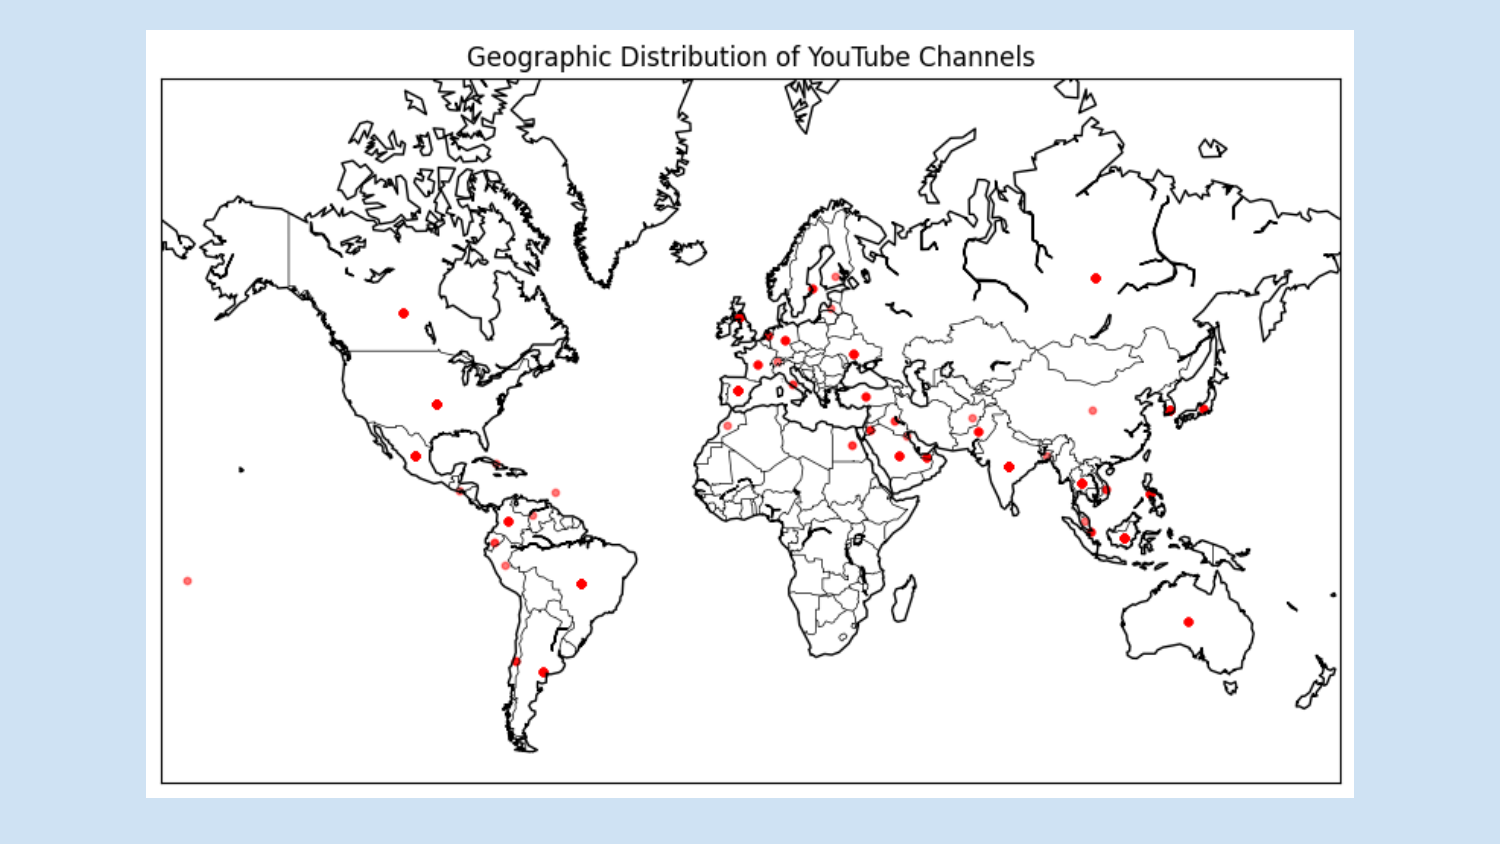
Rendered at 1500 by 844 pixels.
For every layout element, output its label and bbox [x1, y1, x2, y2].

picture [146, 30, 1354, 799]
text_box [48, 22, 1500, 89]
